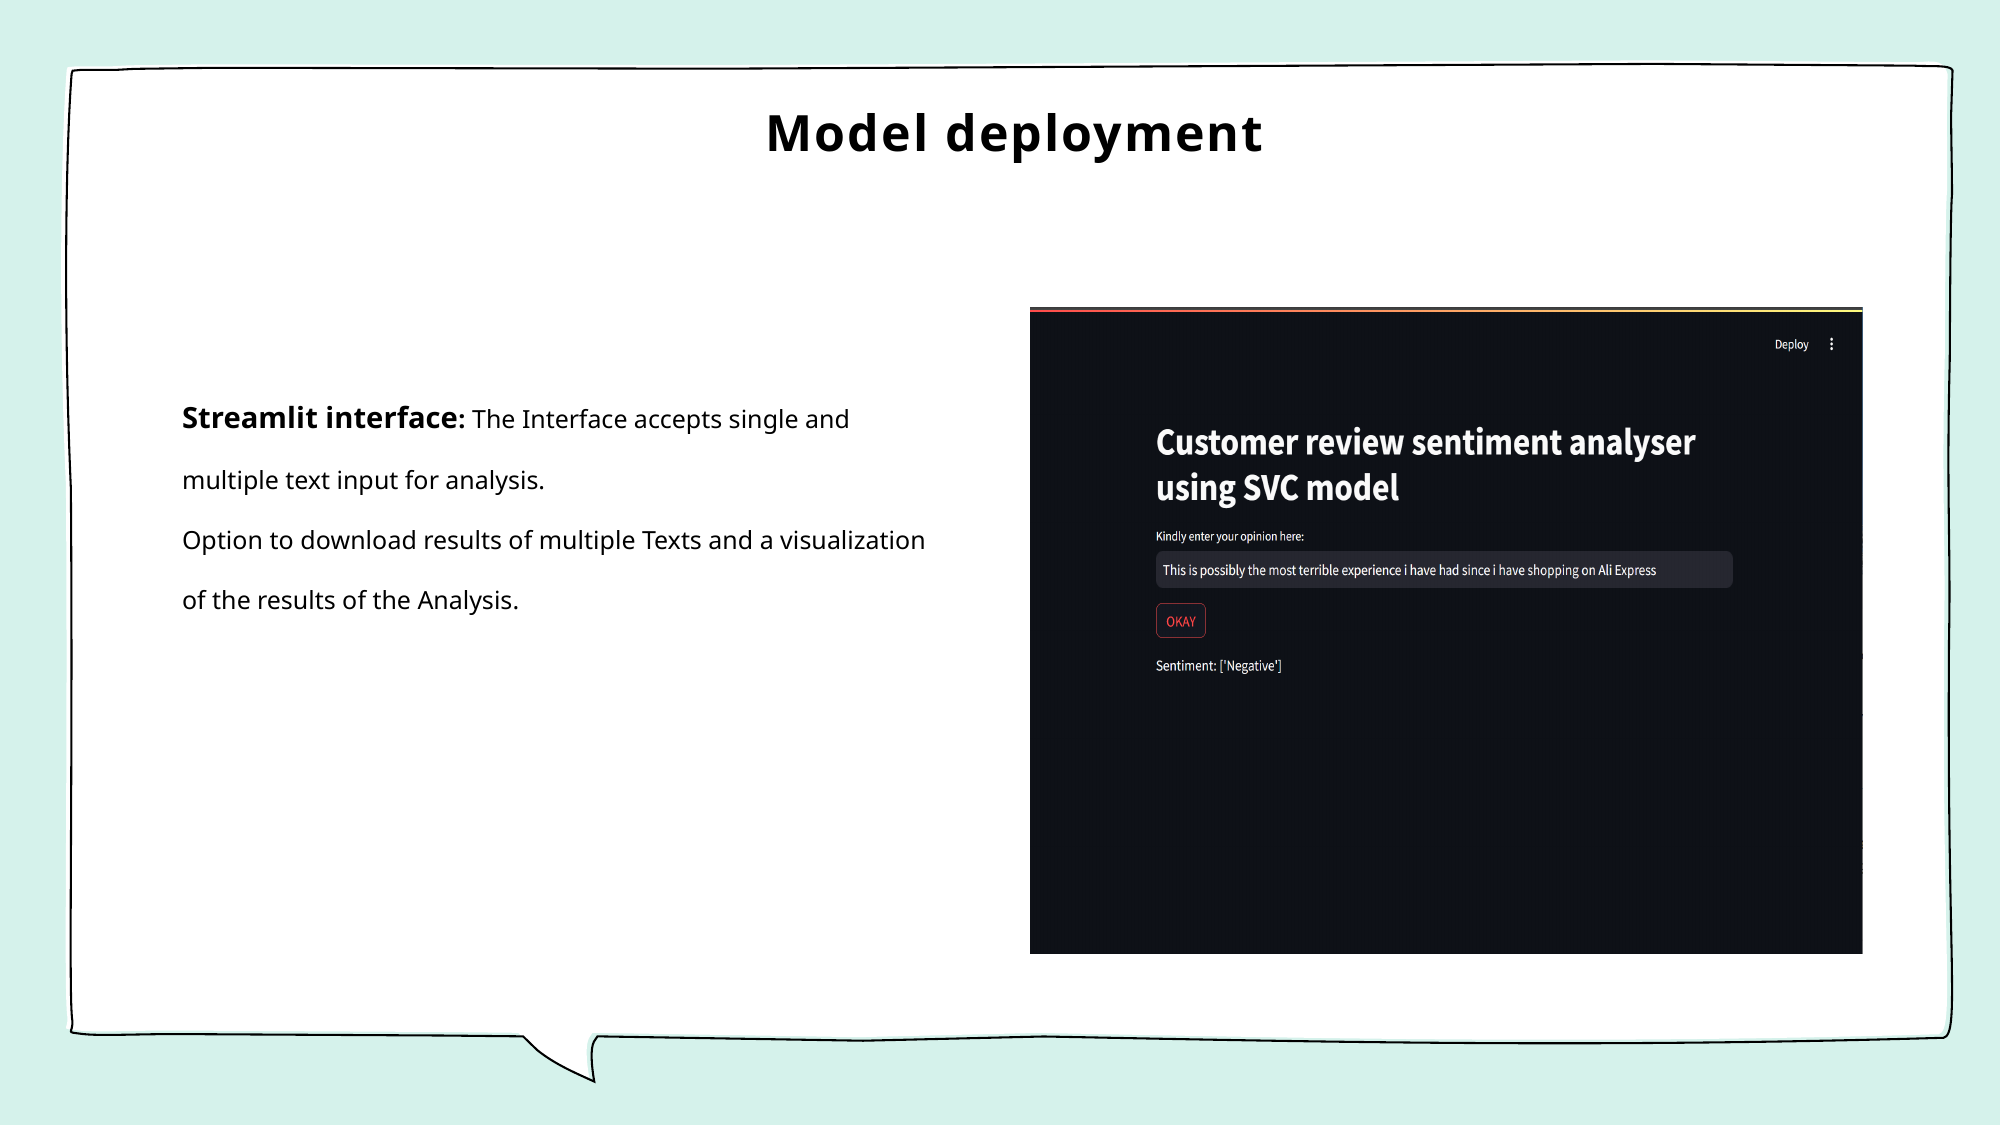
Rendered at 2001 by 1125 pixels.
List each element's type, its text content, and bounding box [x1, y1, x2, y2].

text_box Streamlit interface: The Interface accepts single and multiple text input for analysis. Option to download results of multiple Texts and a visualization of the results of the Analysis. [167, 357, 952, 712]
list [1030, 307, 1863, 954]
title Model deployment [167, 91, 1863, 172]
